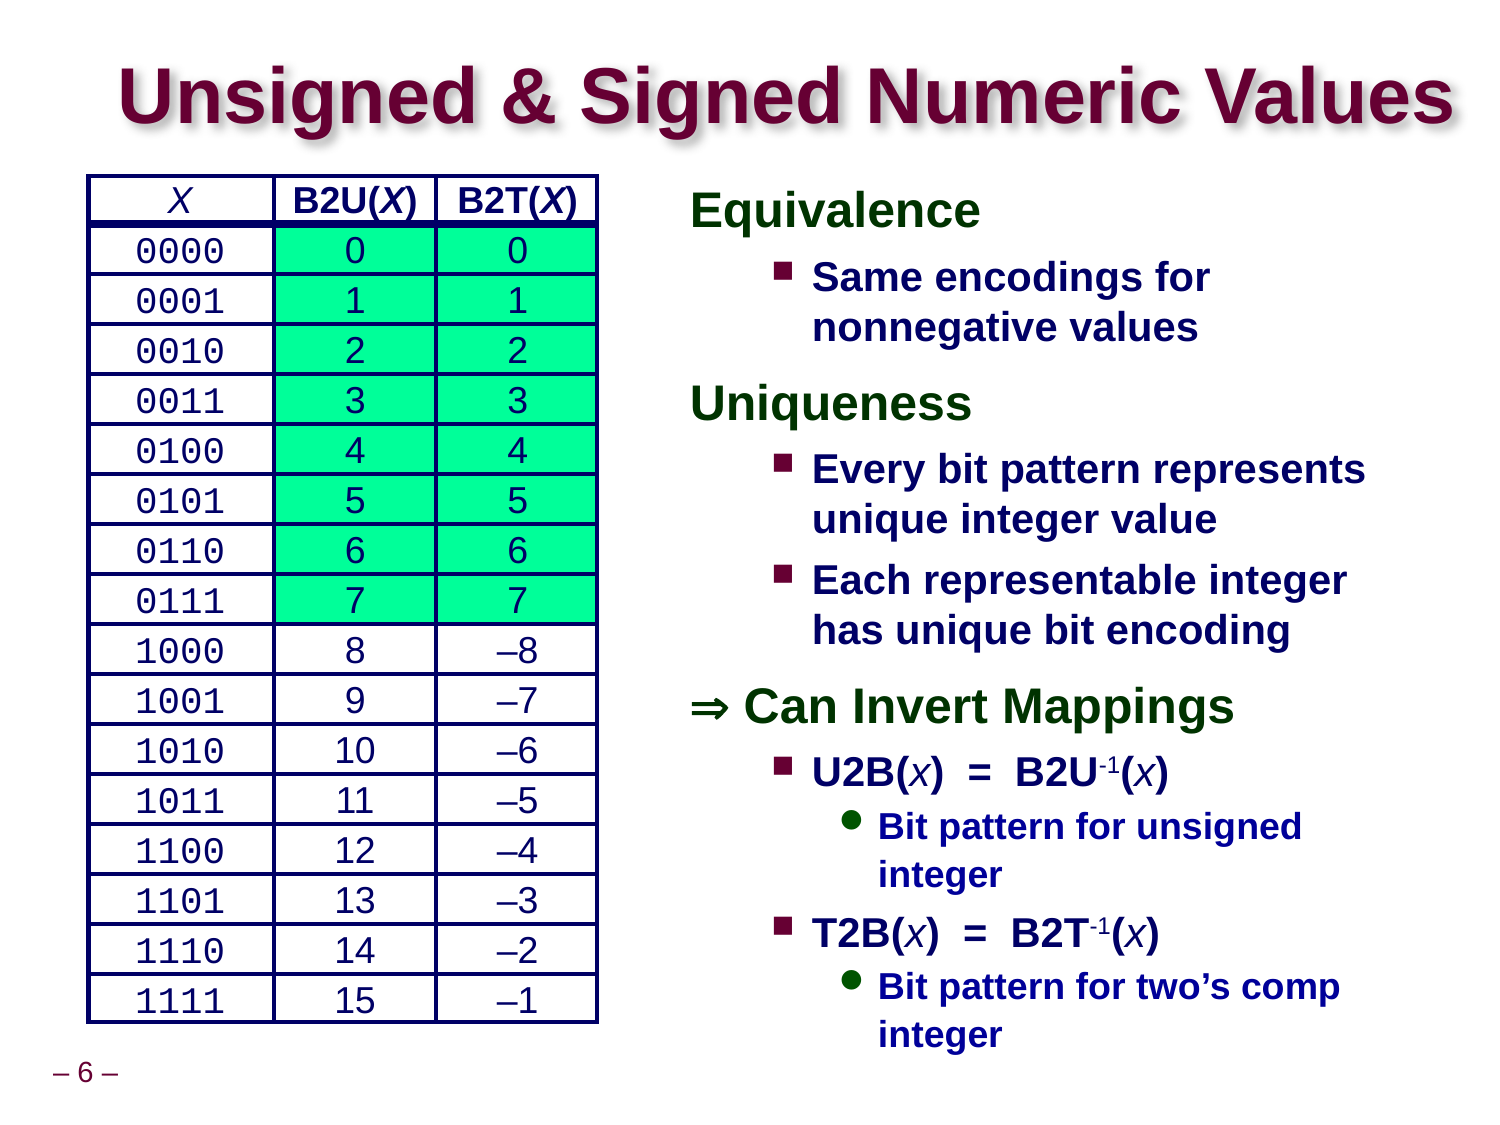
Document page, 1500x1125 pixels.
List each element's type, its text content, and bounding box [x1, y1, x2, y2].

title Unsigned & Signed Numeric Values [107, 52, 1471, 250]
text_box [87, 174, 599, 1024]
list Equivalence Same encodings for nonnegative values Uniqueness Every bit pattern represents unique integer value Each representable integer has unique bit encoding  Can Invert Mappings U2B(x) = B2U-1(x) Bit pattern for unsigned integer T2B(x) = B2T-1(x) Bit pattern for two’s comp integer [674, 174, 1407, 1033]
